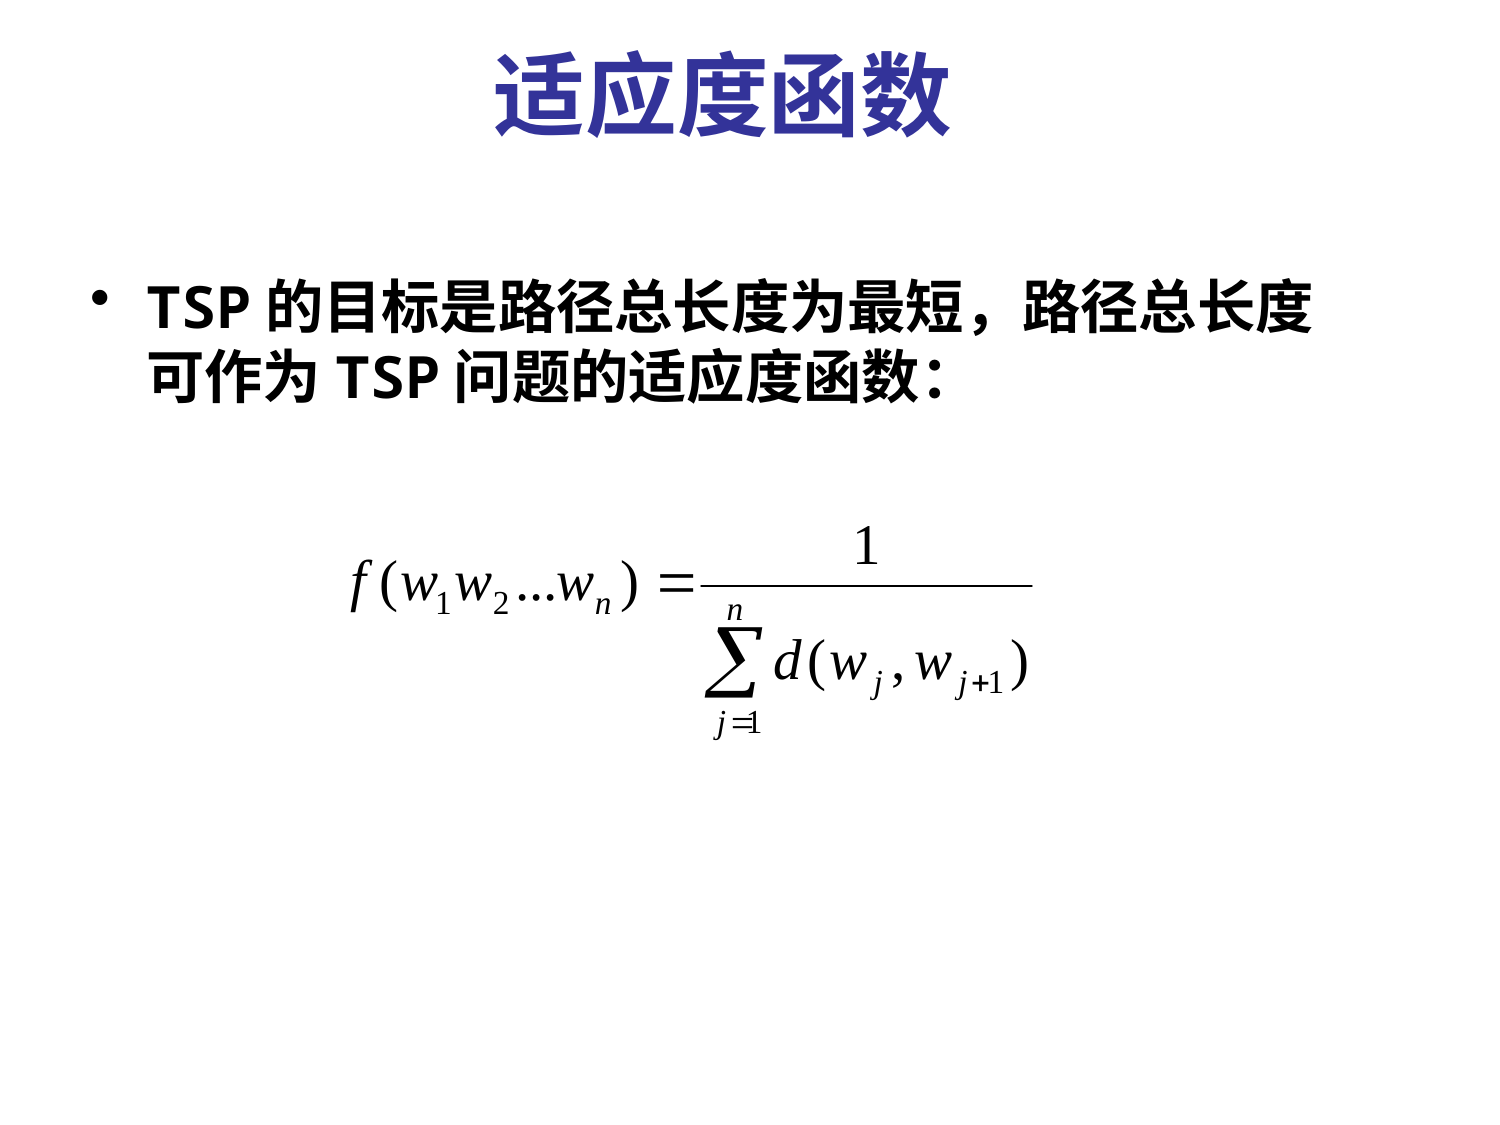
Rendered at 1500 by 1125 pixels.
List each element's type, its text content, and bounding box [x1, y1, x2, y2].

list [330, 509, 1040, 751]
text_box 适应度函数 [265, 30, 1181, 156]
list TSP的目标是路径总长度为最短，路径总长度可作为TSP问题的适应度函数： [75, 262, 1341, 480]
